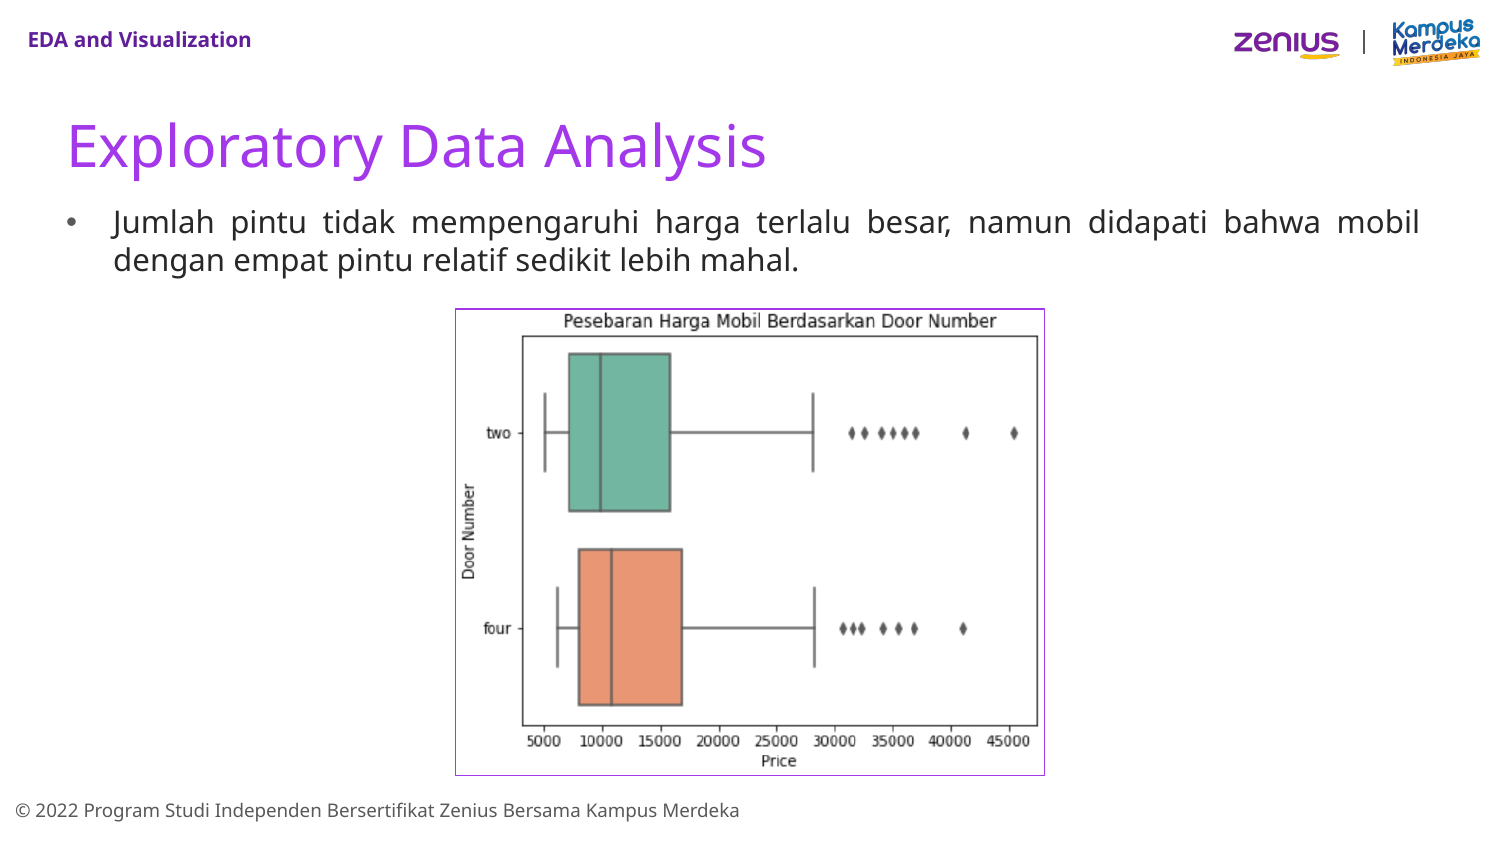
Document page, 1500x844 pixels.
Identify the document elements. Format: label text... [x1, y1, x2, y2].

list Jumlah pintu tidak mempengaruhi harga terlalu besar, namun didapati bahwa mobil dengan empat pintu relatif sedikit lebih mahal. [51, 187, 1437, 668]
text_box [1230, 15, 1480, 69]
picture [455, 309, 1045, 776]
text_box EDA and Visualization [12, 14, 1011, 65]
text_box © 2022 Program Studi Independen Bersertifikat Zenius Bersama Kampus Merdeka [0, 787, 1468, 833]
title Exploratory Data Analysis [51, 77, 1443, 212]
